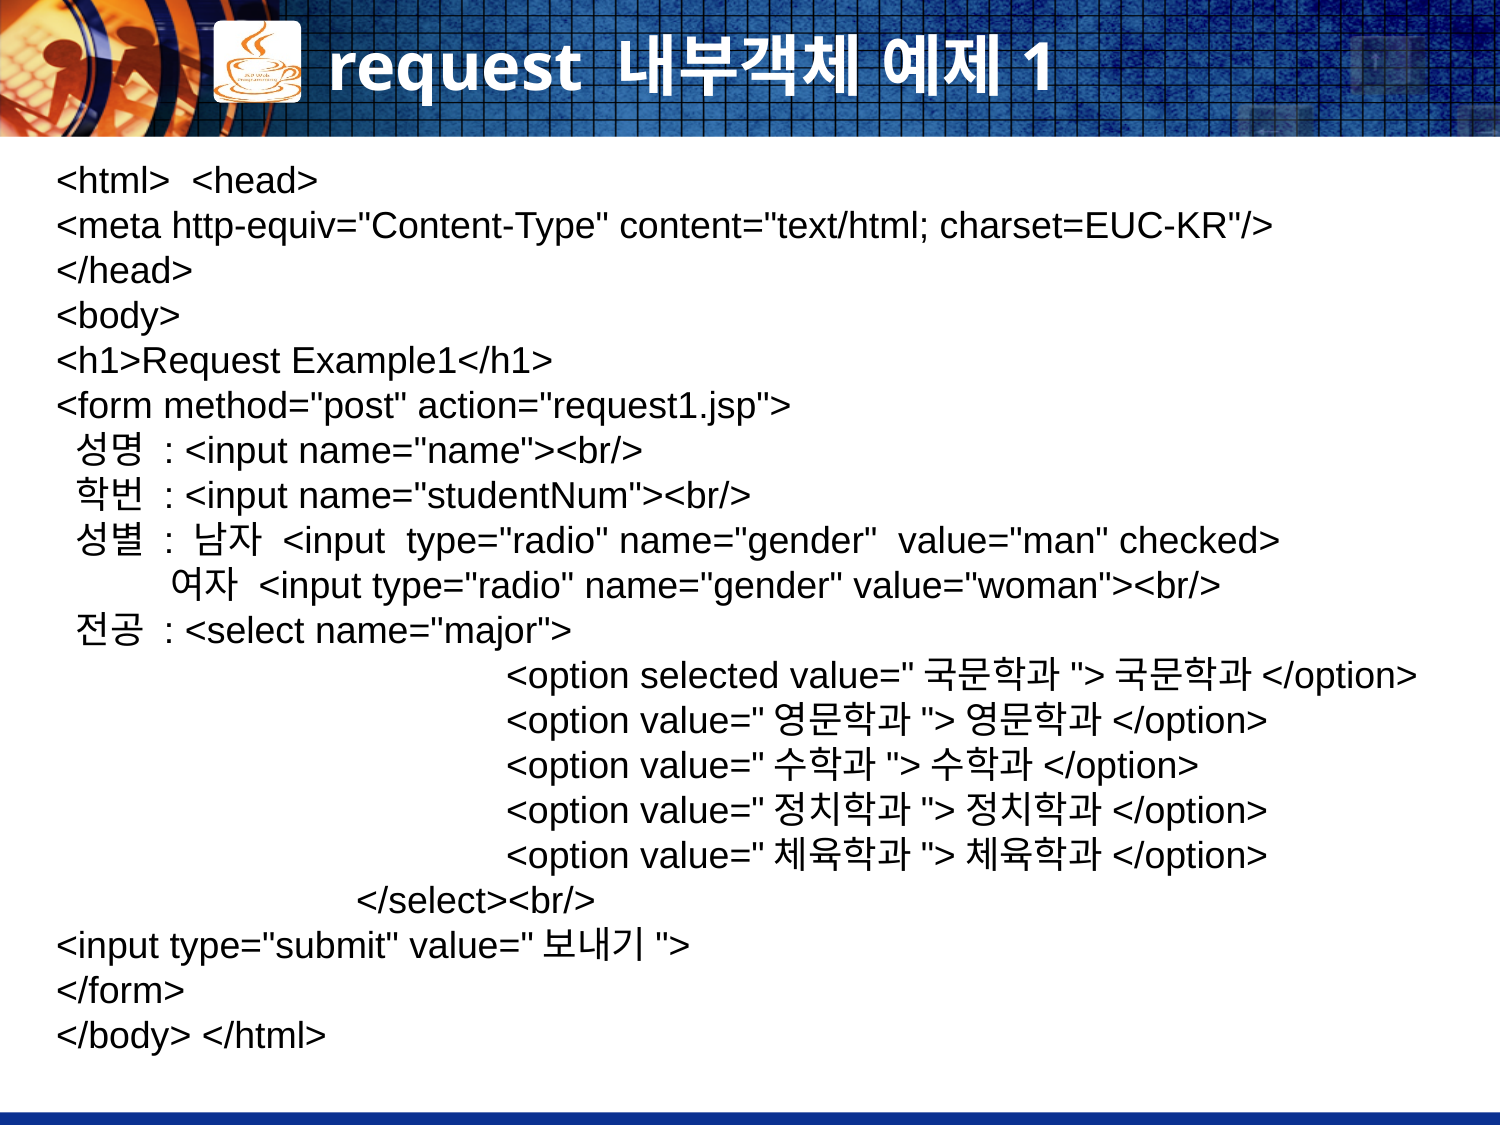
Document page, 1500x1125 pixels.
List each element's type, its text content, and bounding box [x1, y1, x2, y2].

text_box <html> <head> <meta http-equiv="Content-Type" content="text/html; charset=EUC-KR"/> </head> <body> <h1>Request Example1</h1> <form method="post" action="request1.jsp"> 성명 : <input name="name"><br/> 학번 : <input name="studentNum"><br/> 성별 : 남자 <input type="radio" name="gender" value="man" checked> 여자 <input type="radio" name="gender" value="woman"><br/> 전공 : <select name="major"> <option selected value="국문학과">국문학과</option> <option value="영문학과">영문학과</option> <option value="수학과">수학과</option> <option value="정치학과">정치학과</option> <option value="체육학과">체육학과</option> </select><br/> <input type="submit" value="보내기"> </form> </body> </html> [41, 148, 1459, 1064]
picture [0, 0, 1500, 138]
title request 내부객체 예제1 [312, 17, 1388, 111]
